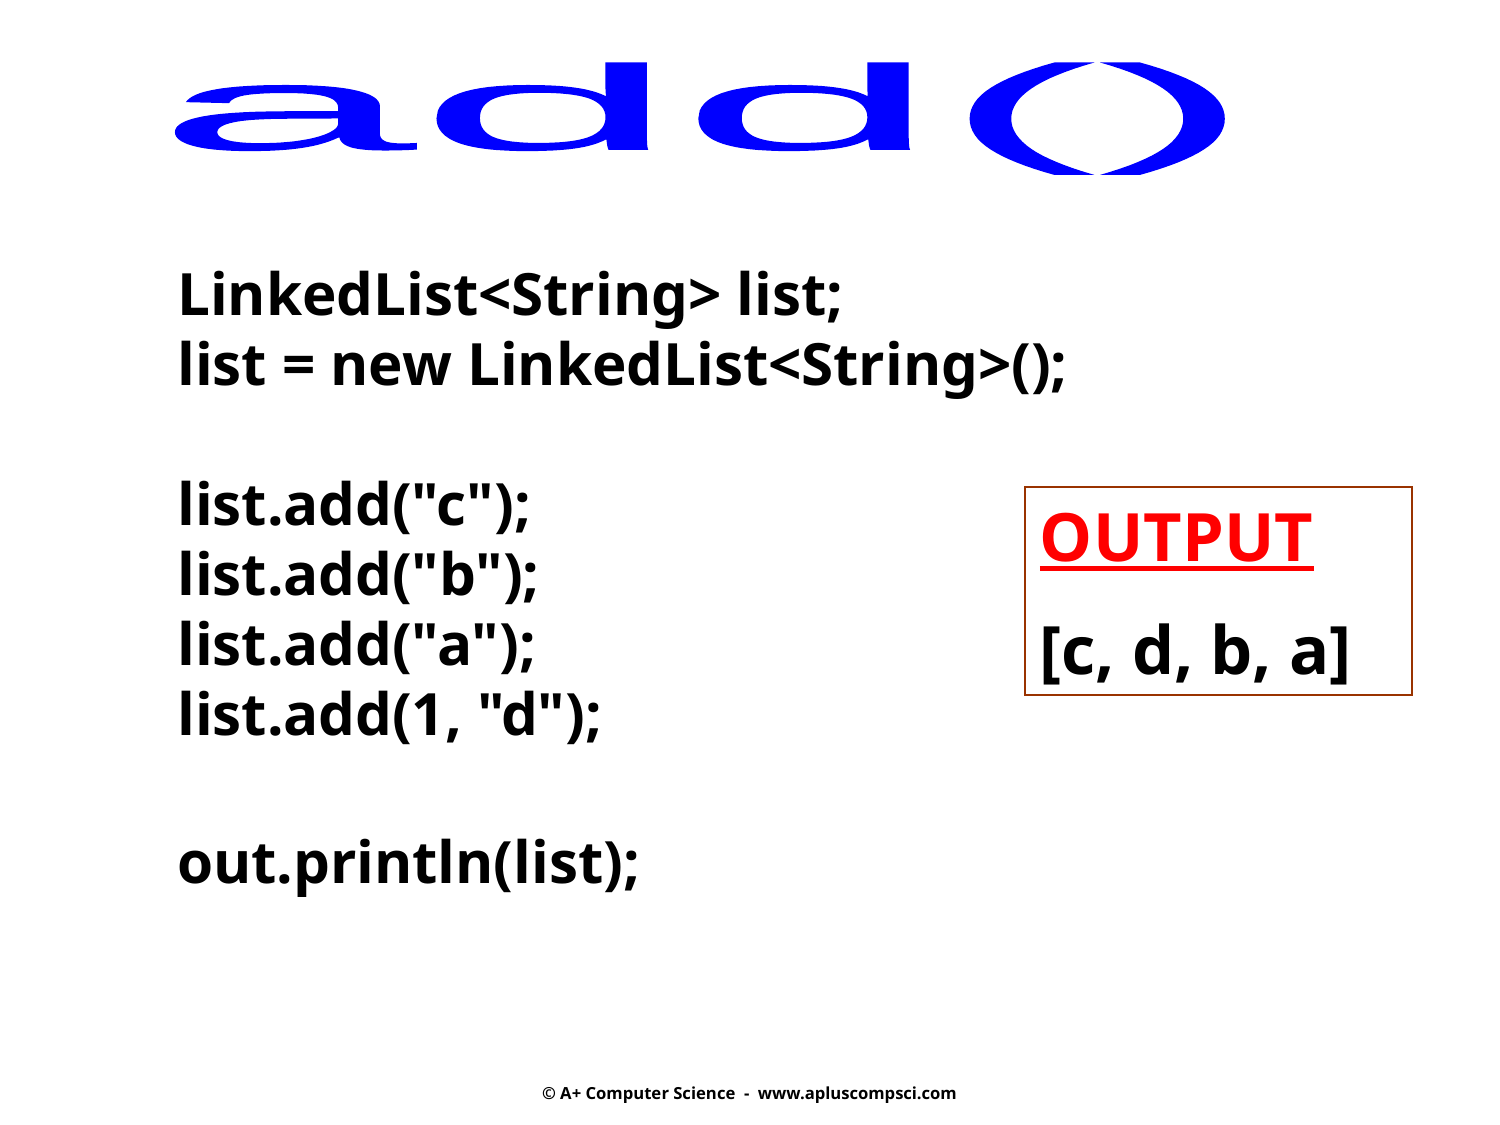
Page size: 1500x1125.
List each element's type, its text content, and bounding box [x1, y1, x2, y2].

text_box OUTPUT [c, d, b, a] [1024, 487, 1413, 696]
footer © A+ Computer Science - www.apluscompsci.com [512, 1025, 988, 1100]
text_box LinkedList<String> list; list = new LinkedList<String>(); list.add("c"); list.add("b"); list.add("a"); list.add(1, "d"); out.println(list); [162, 249, 1413, 955]
